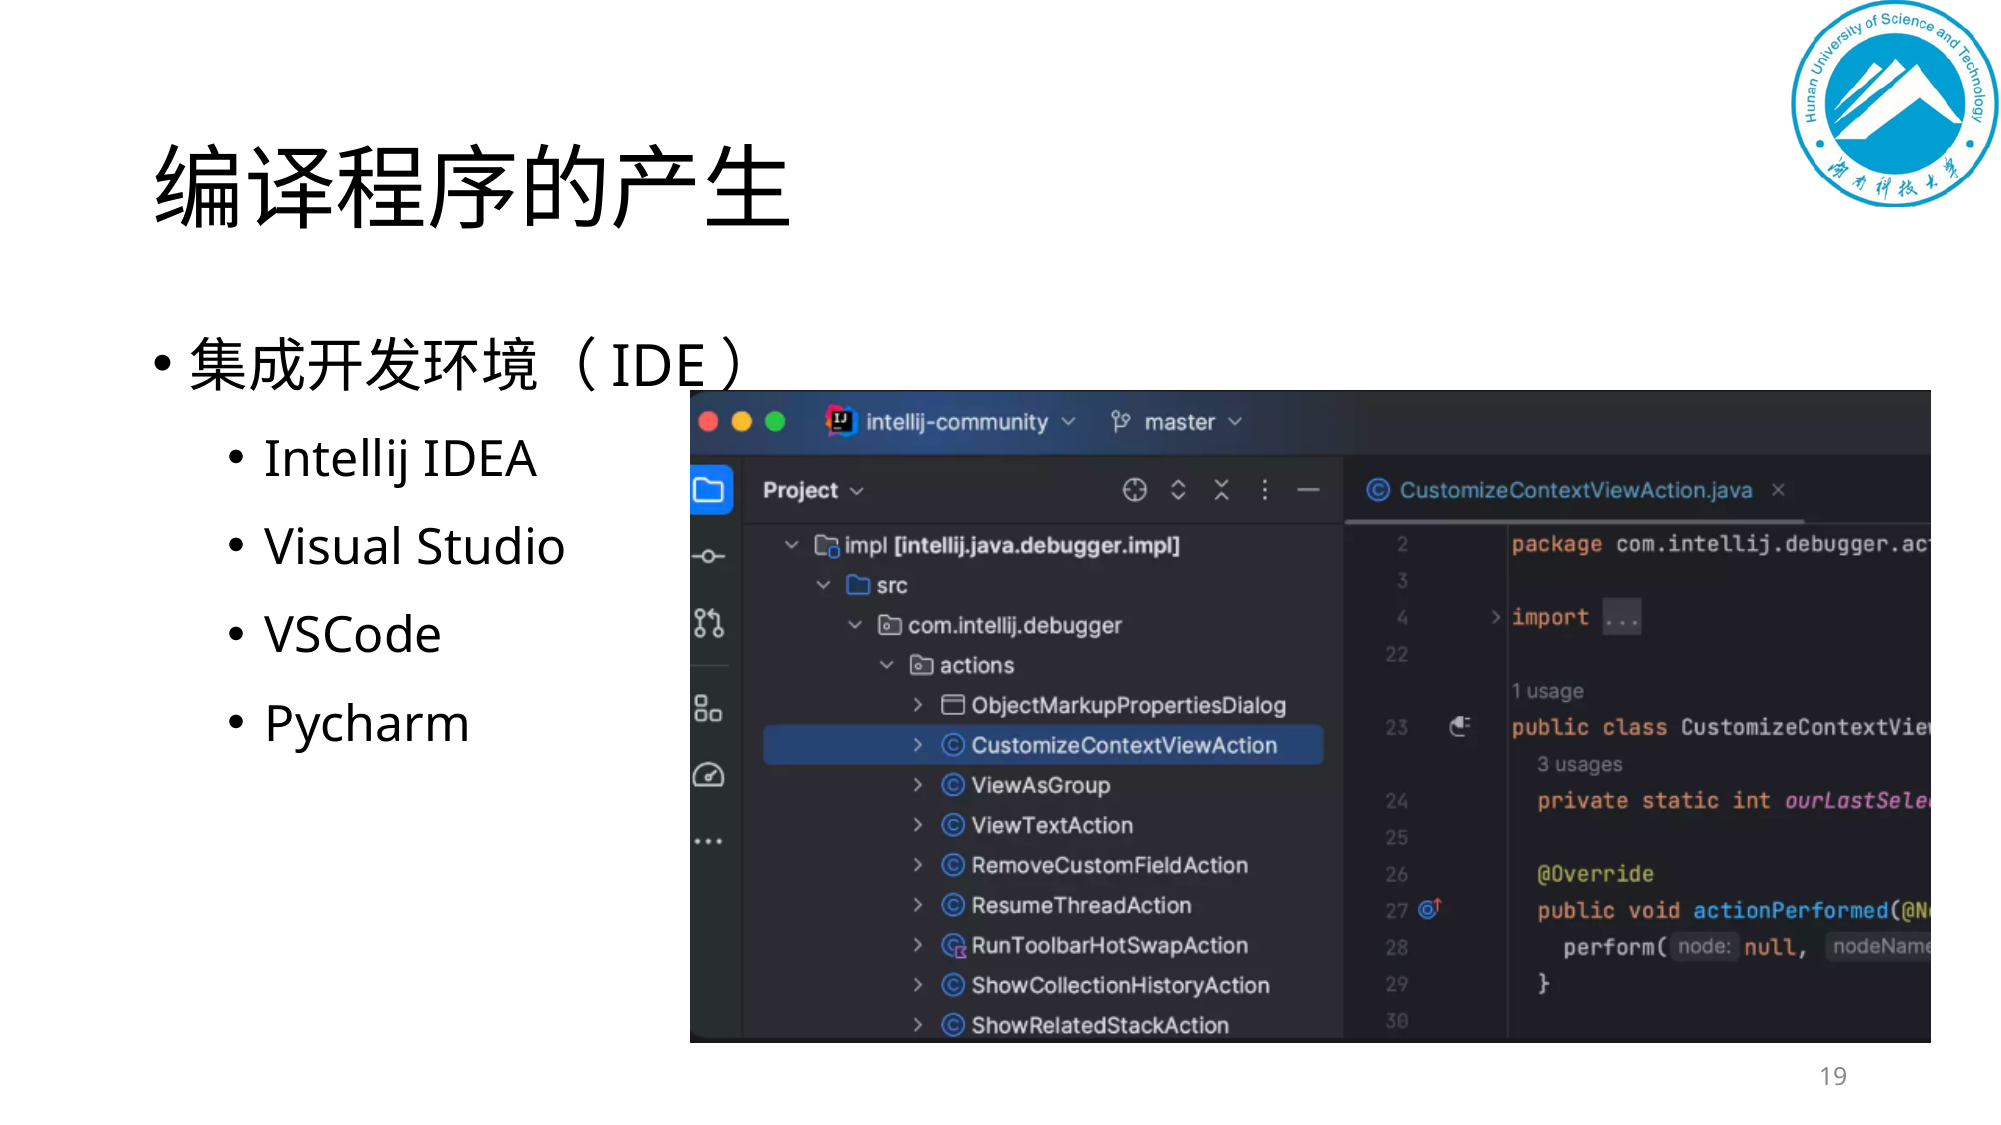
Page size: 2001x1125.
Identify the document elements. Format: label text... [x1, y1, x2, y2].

slide_number 19 [1412, 1043, 1863, 1103]
picture [1788, 0, 1880, 207]
picture [690, 390, 1931, 1043]
picture [1796, 4, 1994, 204]
title 编译程序的产生 [137, 59, 1863, 278]
picture [1910, 0, 2000, 207]
list 集成开发环境（IDE） Intellij IDEA Visual Studio VSCode Pycharm [137, 299, 1863, 1014]
